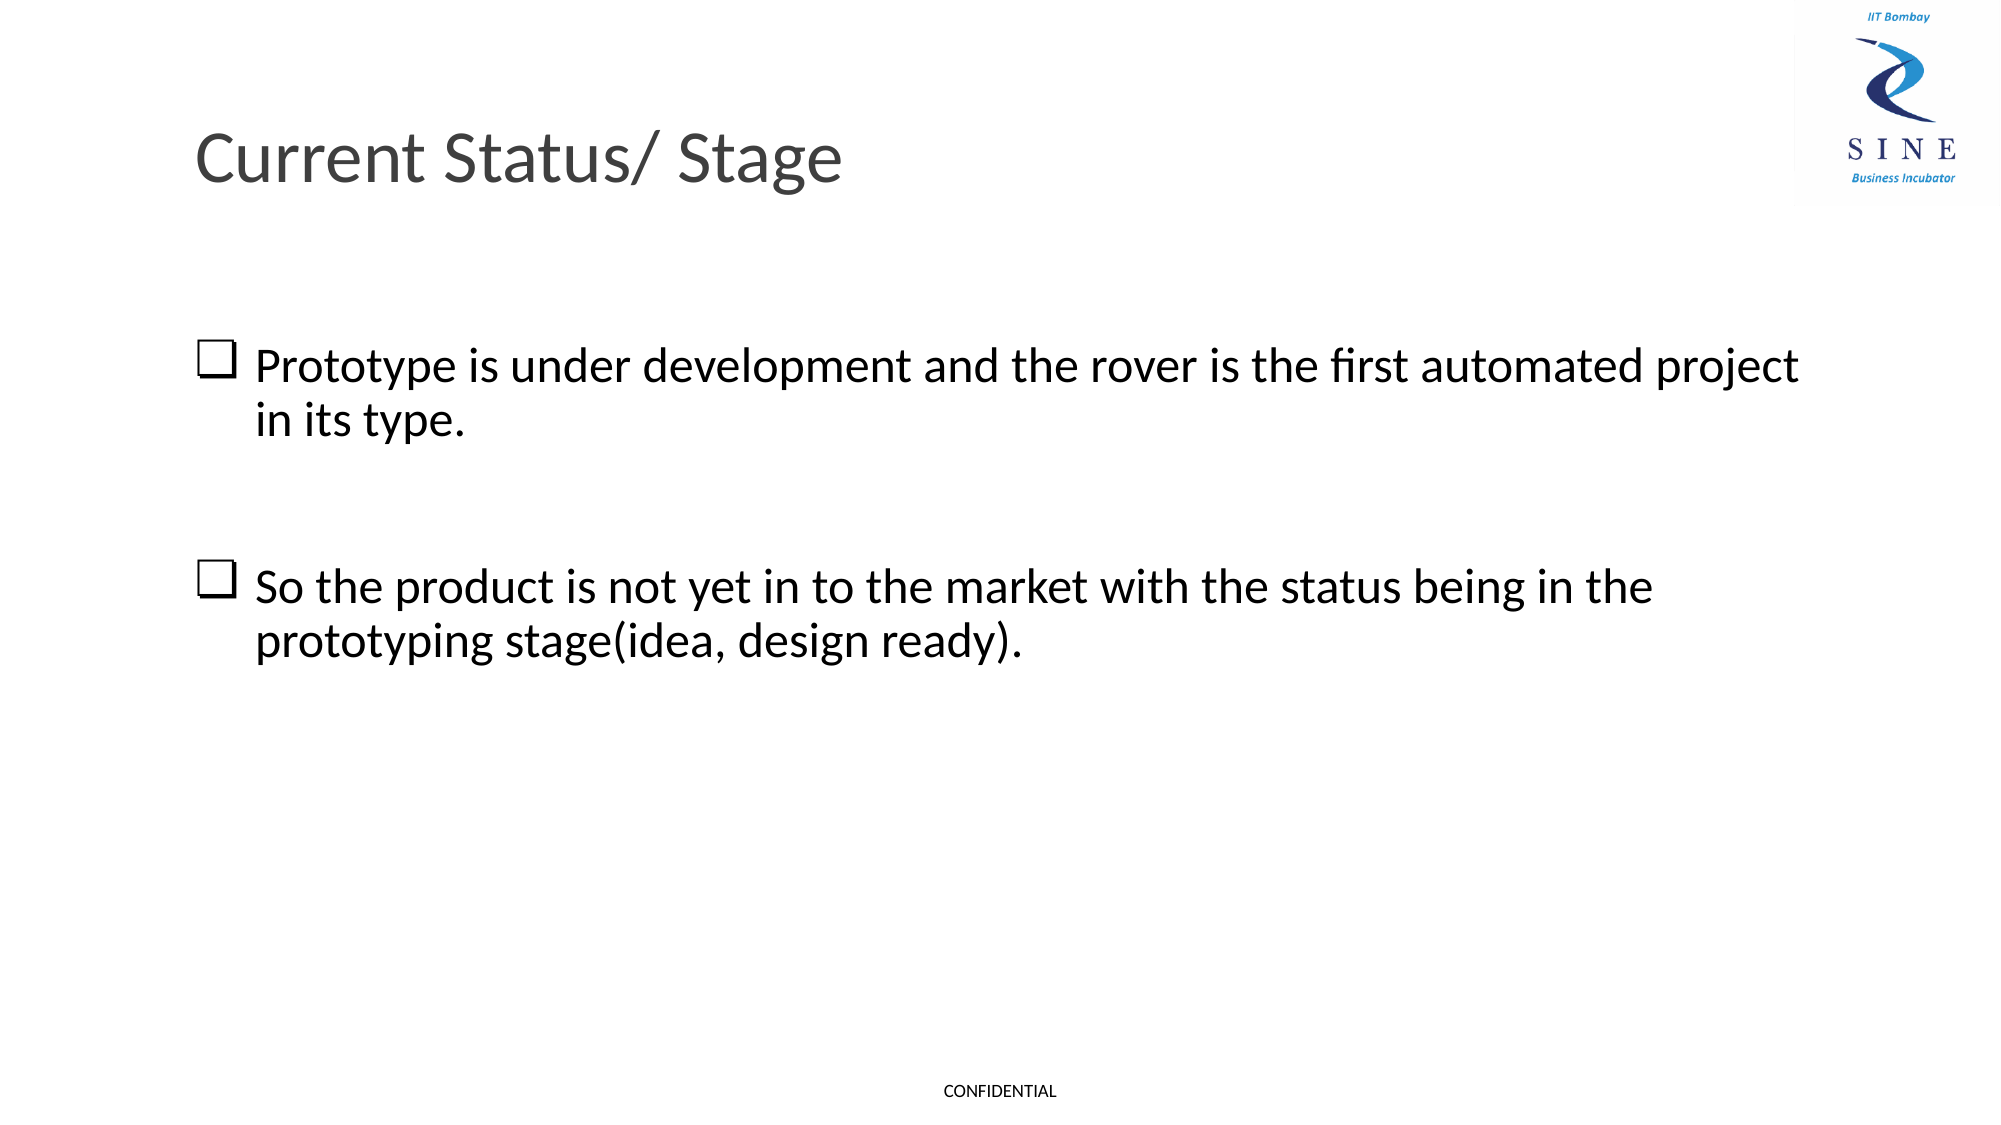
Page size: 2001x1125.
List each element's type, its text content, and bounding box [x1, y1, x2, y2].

title Current Status/ Stage [180, 47, 1830, 206]
footer CONFIDENTIAL [604, 1059, 1396, 1120]
picture [1794, 0, 2000, 206]
list Prototype is under development and the rover is the first automated project in its type. So the product is not yet in to the market with the status being in the prototyping stage(idea, design ready). [180, 252, 1830, 1029]
